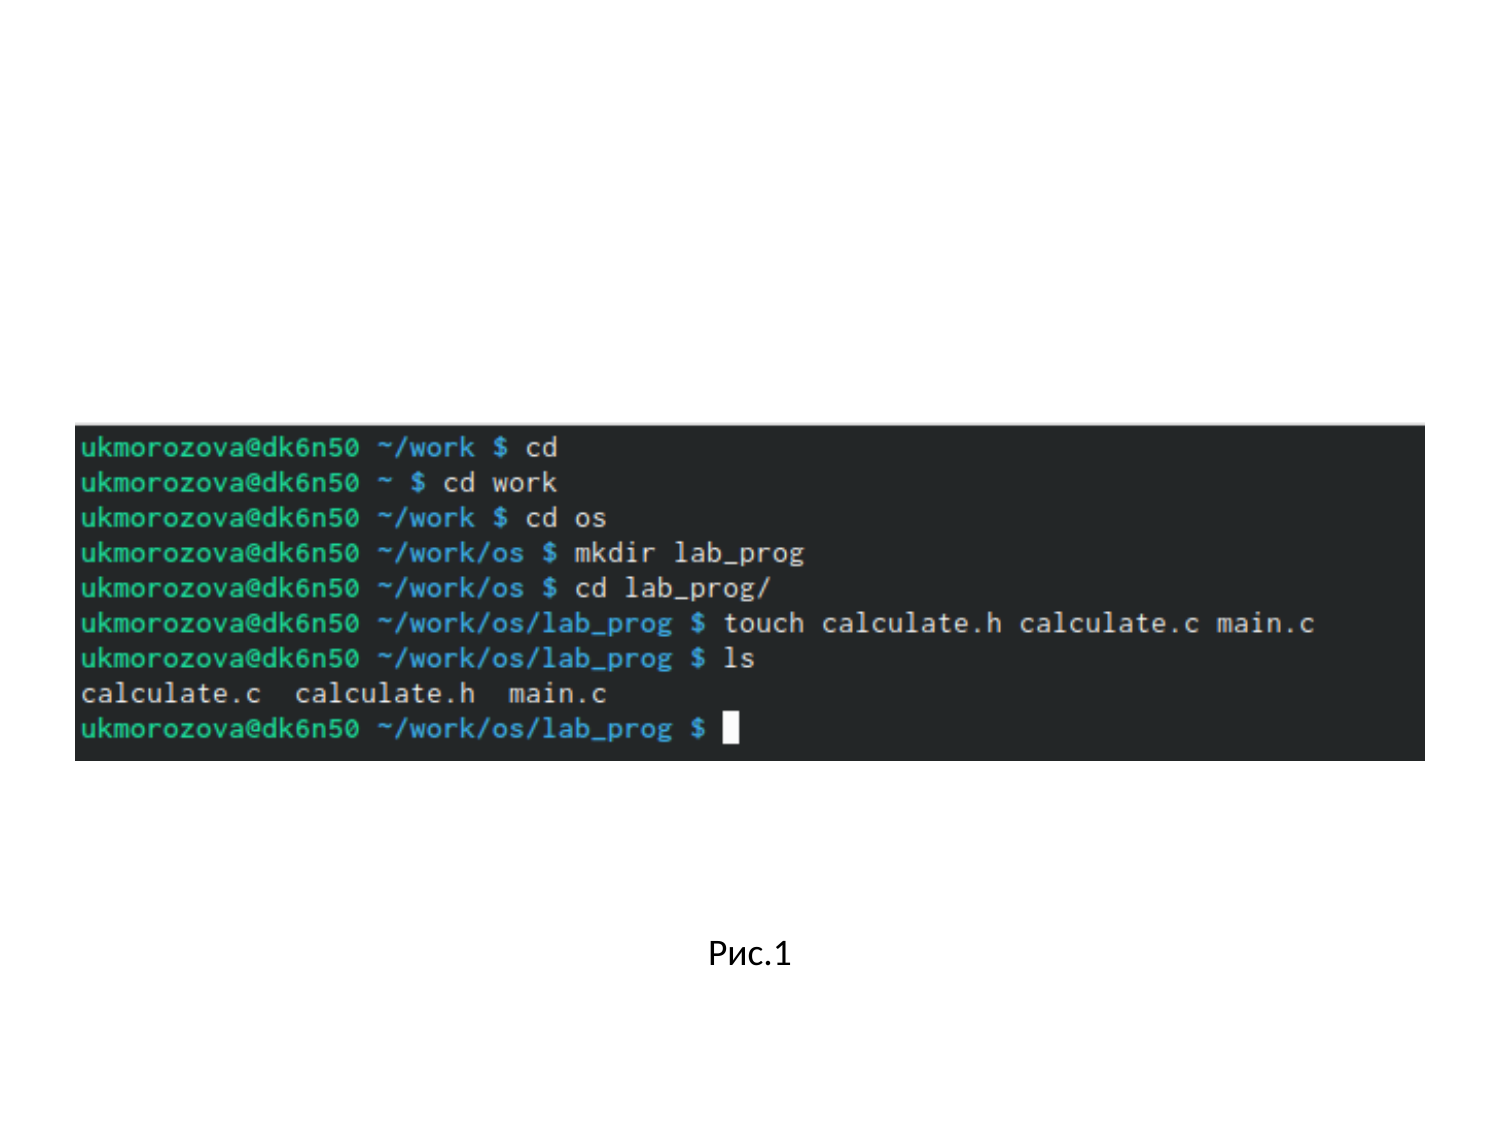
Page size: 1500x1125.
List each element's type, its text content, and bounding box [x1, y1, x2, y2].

picture [74, 422, 1426, 761]
text_box Рис.1 [74, 920, 1425, 1005]
